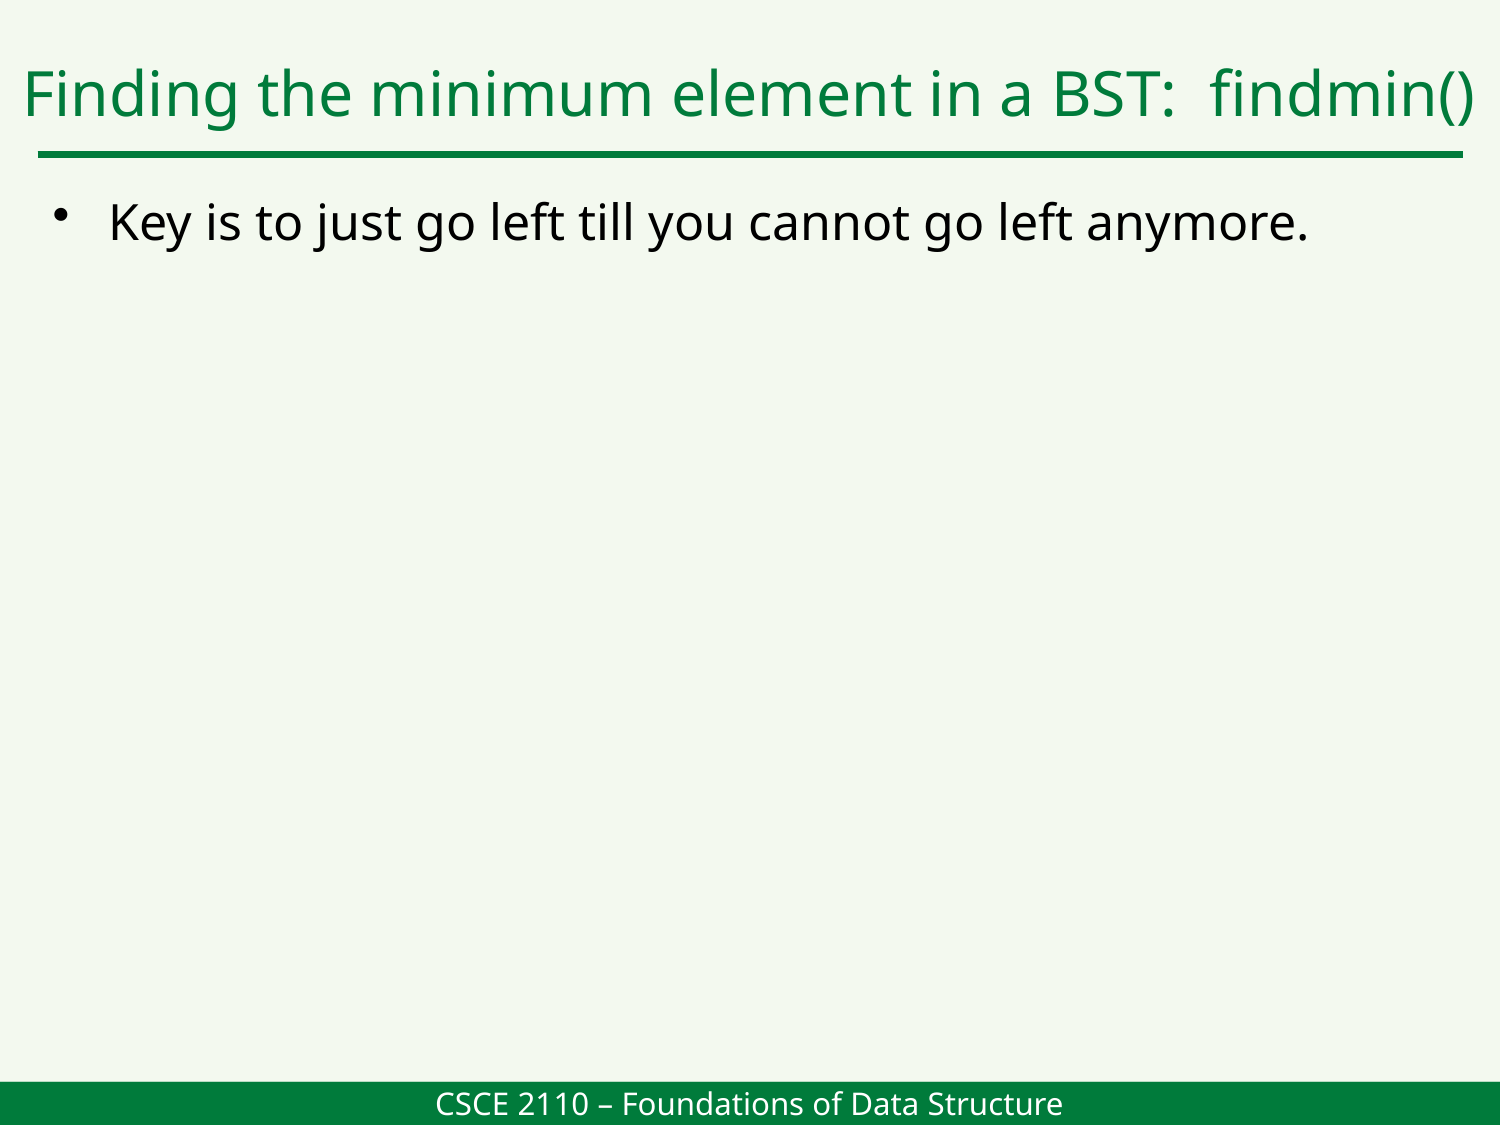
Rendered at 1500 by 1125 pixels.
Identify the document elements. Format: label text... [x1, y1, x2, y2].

text_box Finding the minimum element in a BST: findmin() [0, 27, 1500, 155]
text_box Key is to just go left till you cannot go left anymore. [37, 170, 1463, 269]
